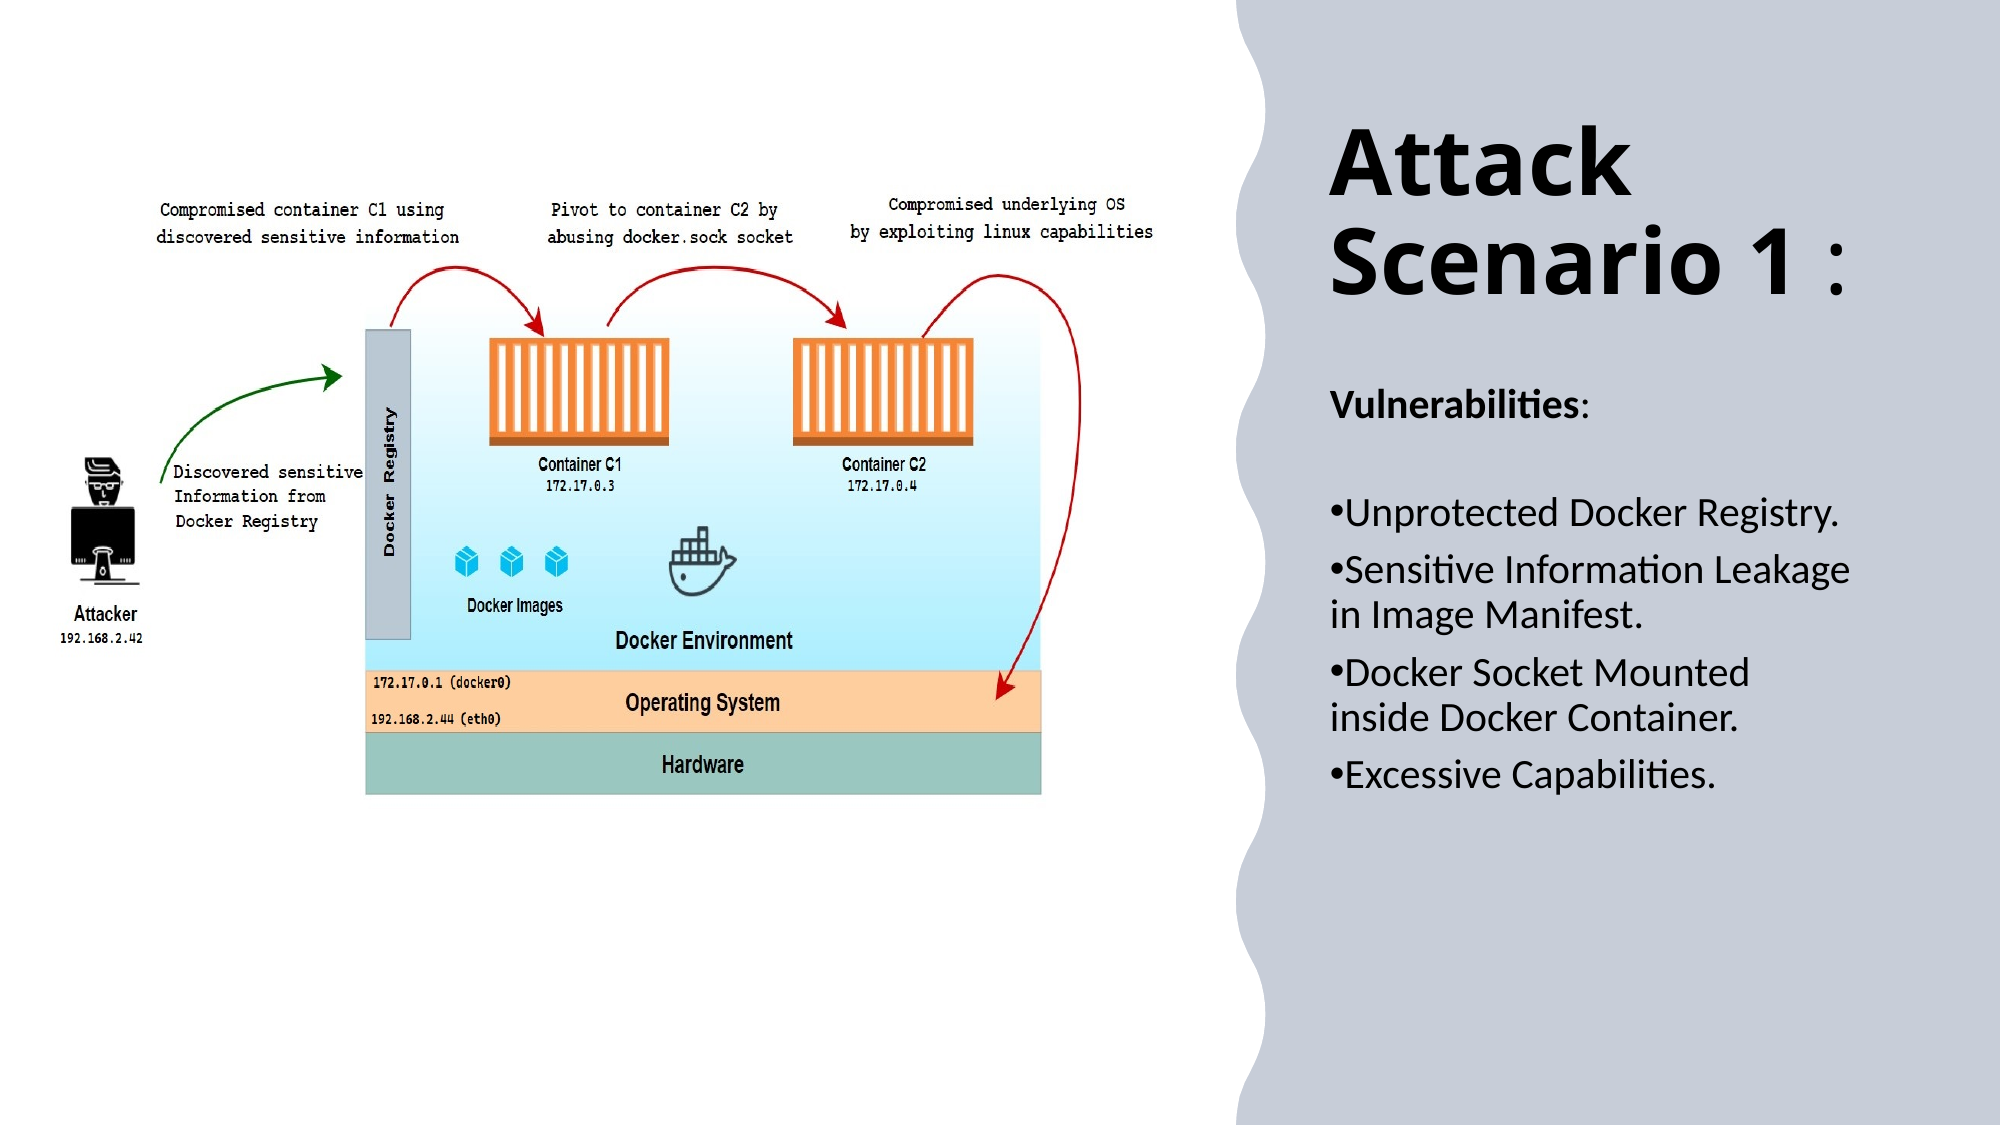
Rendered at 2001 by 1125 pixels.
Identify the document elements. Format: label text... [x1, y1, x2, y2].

title Attack Scenario 1 : [1315, 108, 1875, 354]
text_box [0, 0, 1267, 1125]
text_box [1237, 0, 2000, 1125]
picture [15, 152, 1230, 885]
text_box Vulnerabilities: Unprotected Docker Registry. Sensitive Information Leakage in Image Manifest. Docker Socket Mounted inside Docker Container. Excessive Capabilities. [1315, 374, 1875, 1006]
